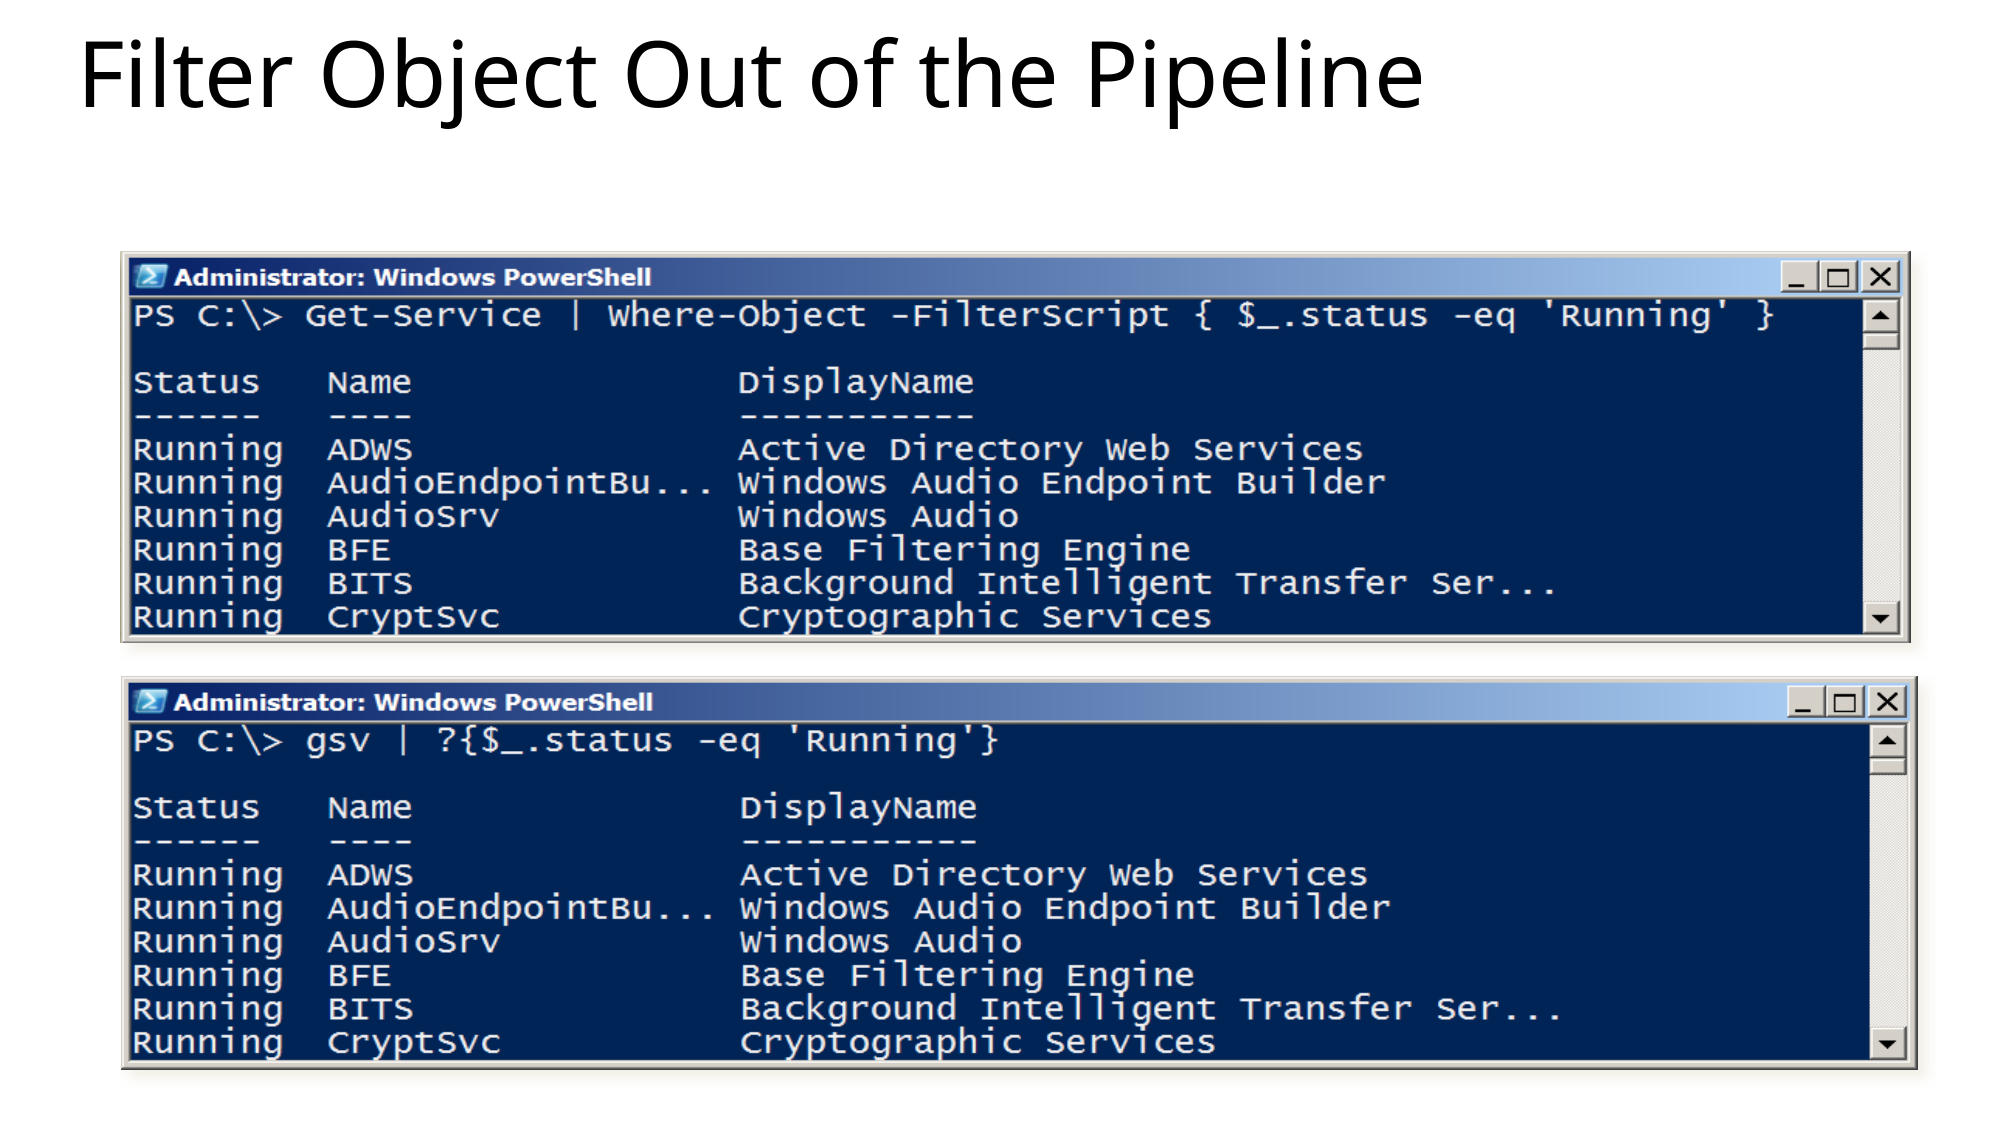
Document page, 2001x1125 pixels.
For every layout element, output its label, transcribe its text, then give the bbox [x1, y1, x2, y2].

title Filter Object Out of the Pipeline [62, 29, 1953, 205]
picture [119, 251, 1911, 643]
picture [120, 675, 1918, 1070]
